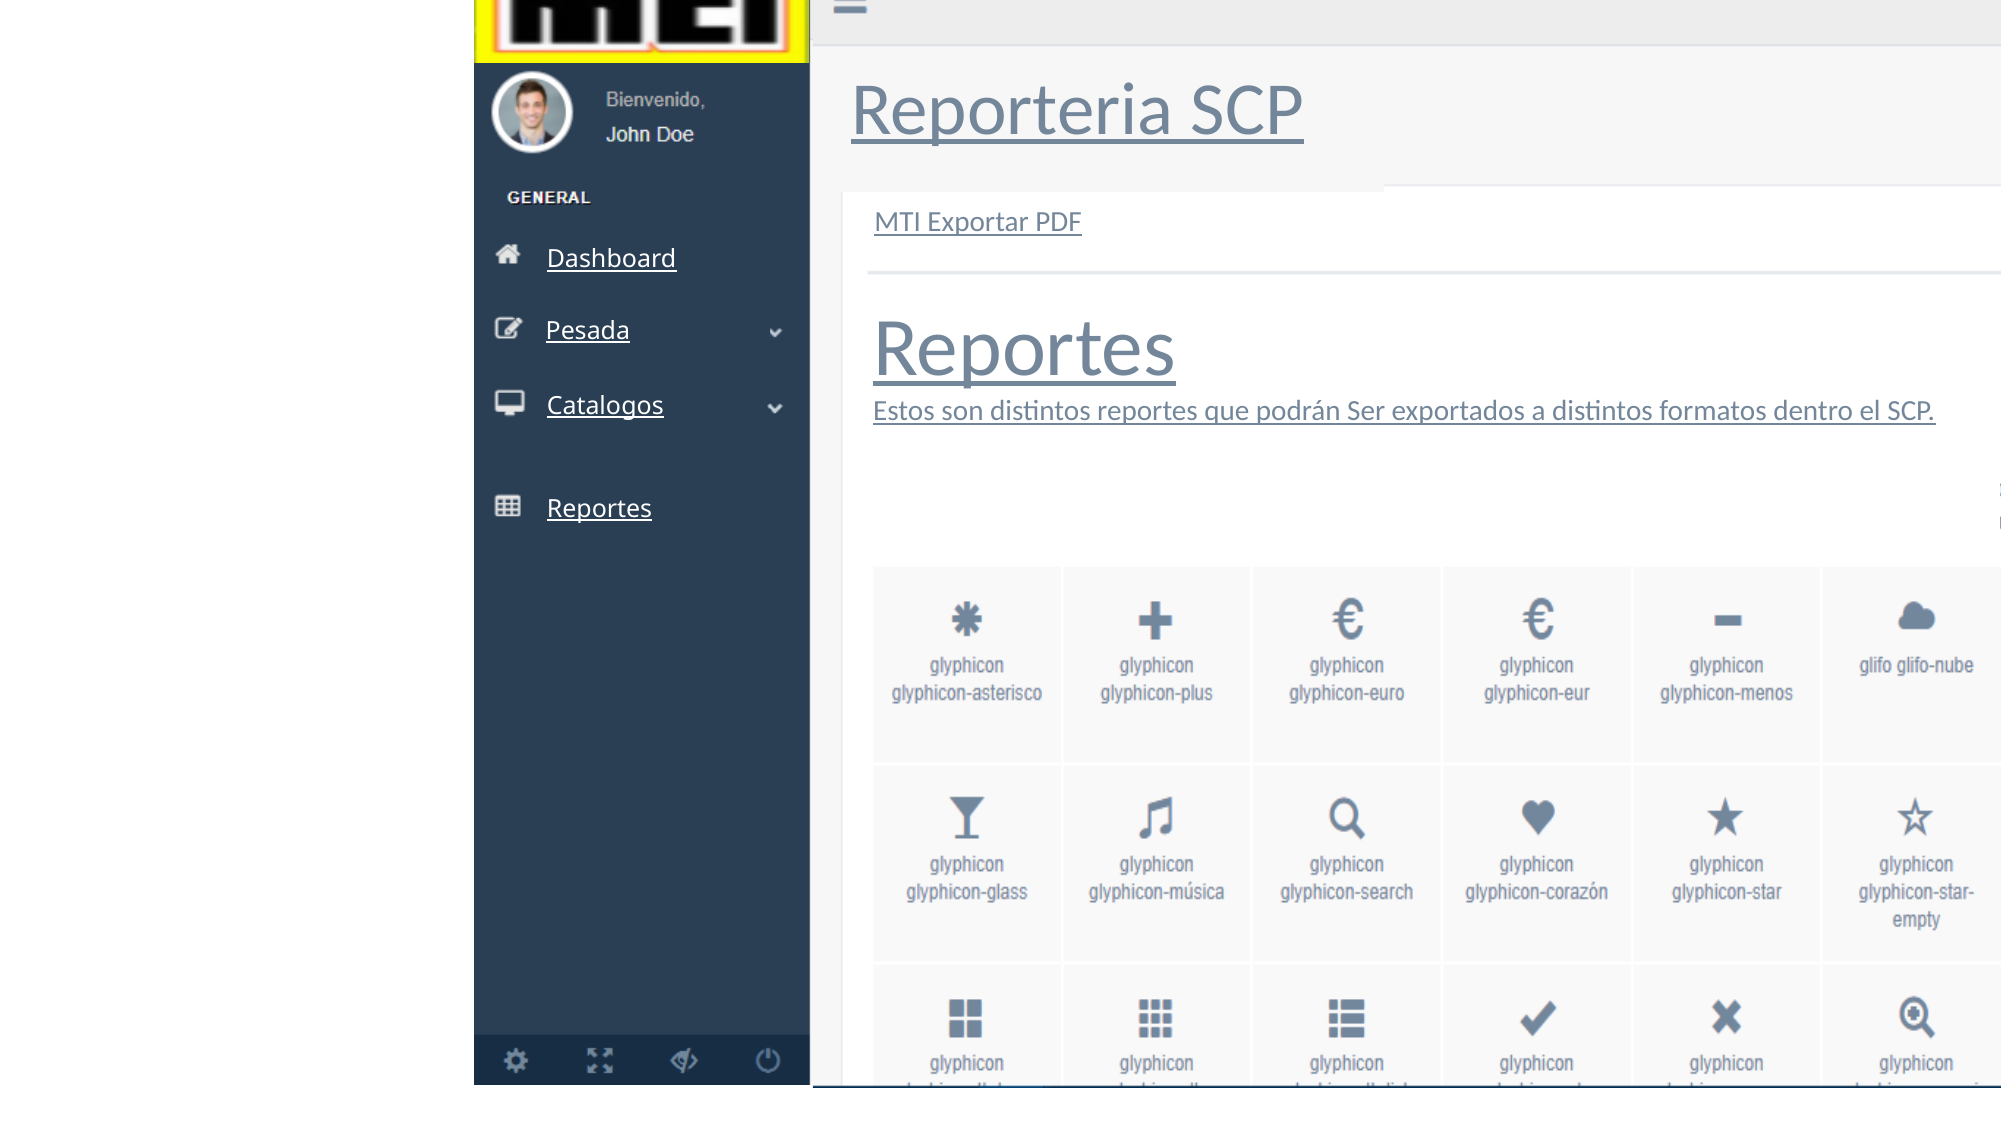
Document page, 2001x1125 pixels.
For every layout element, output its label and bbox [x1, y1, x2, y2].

text_box [474, 0, 2000, 1088]
